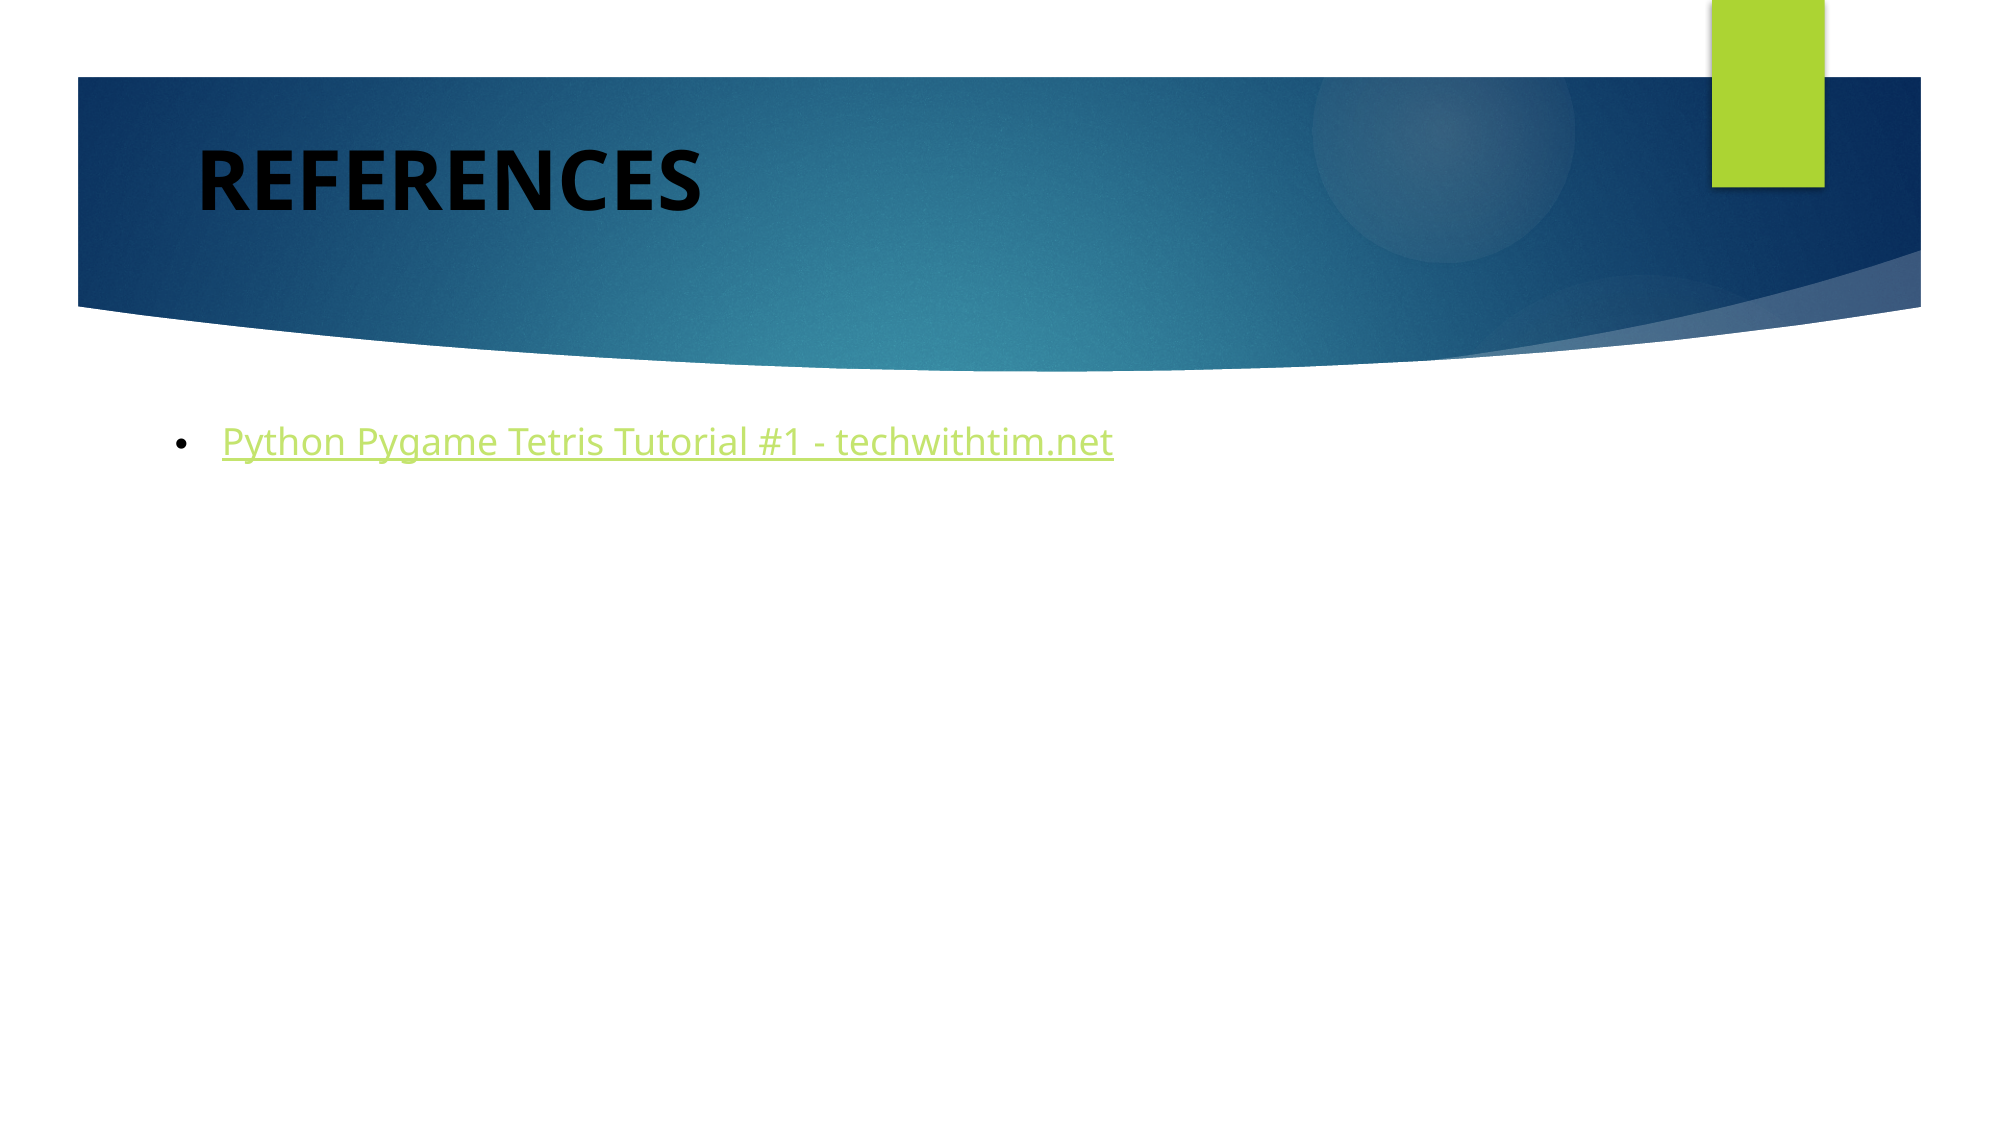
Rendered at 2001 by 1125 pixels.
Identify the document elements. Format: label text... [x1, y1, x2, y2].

text_box REFERENCES [180, 119, 1292, 235]
text_box Python Pygame Tetris Tutorial #1 - techwithtim.net [160, 410, 1591, 477]
